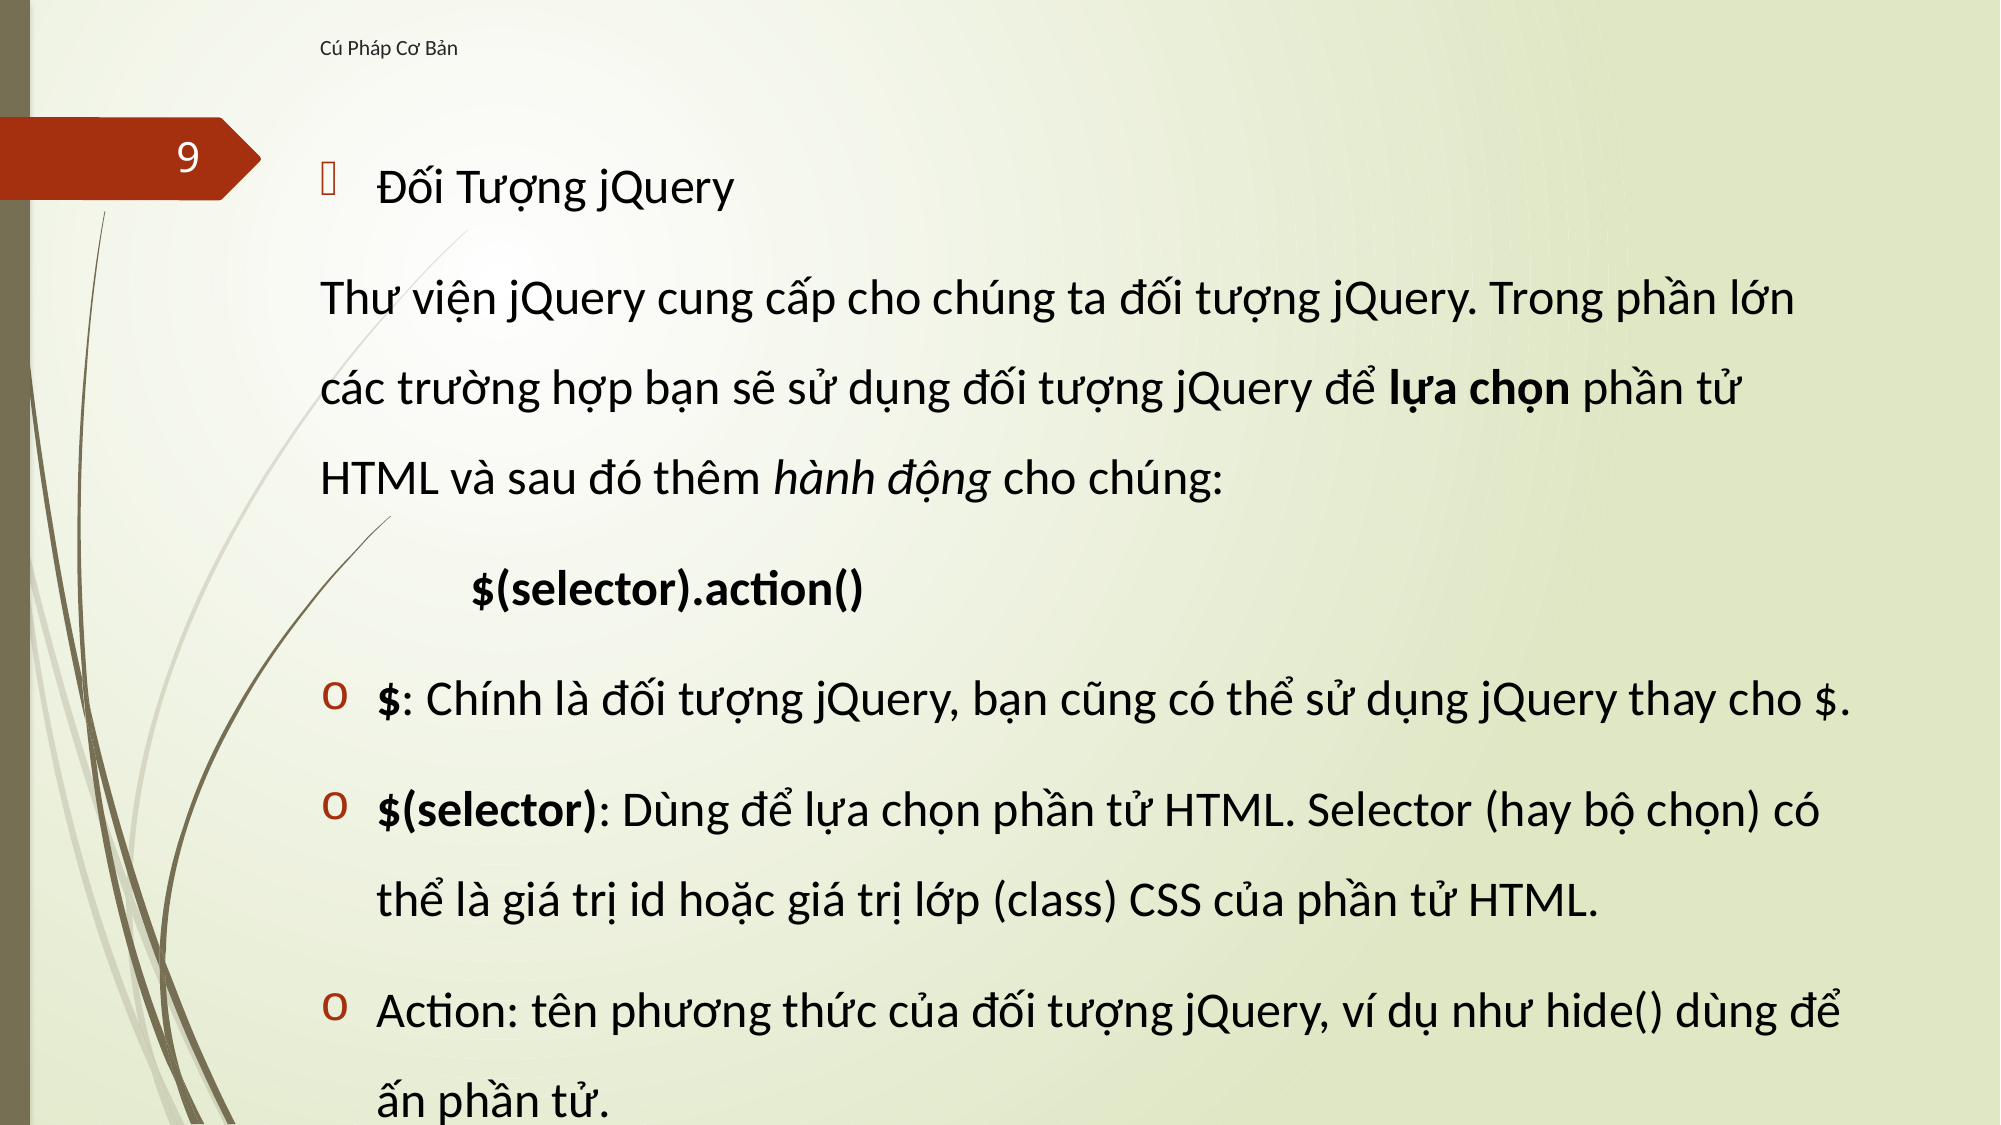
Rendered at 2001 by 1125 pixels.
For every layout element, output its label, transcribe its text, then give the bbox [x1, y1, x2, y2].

list Đối Tượng jQuery Thư viện jQuery cung cấp cho chúng ta đối tượng jQuery. Trong phần lớn các trường hợp bạn sẽ sử dụng đối tượng jQuery để lựa chọn phần tử HTML và sau đó thêm hành động cho chúng: $(selector).action() $: Chính là đối tượng jQuery, bạn cũng có thể sử dụng jQuery thay cho $. $(selector): Dùng để lựa chọn phần tử HTML. Selector (hay bộ chọn) có thể là giá trị id hoặc giá trị lớp (class) CSS của phần tử HTML. Action: tên phương thức của đối tượng jQuery, ví dụ như hide() dùng để ấn phần tử. [305, 115, 1888, 1125]
slide_number 9 [87, 129, 216, 190]
title Cú Pháp Cơ Bản [305, 26, 1888, 115]
